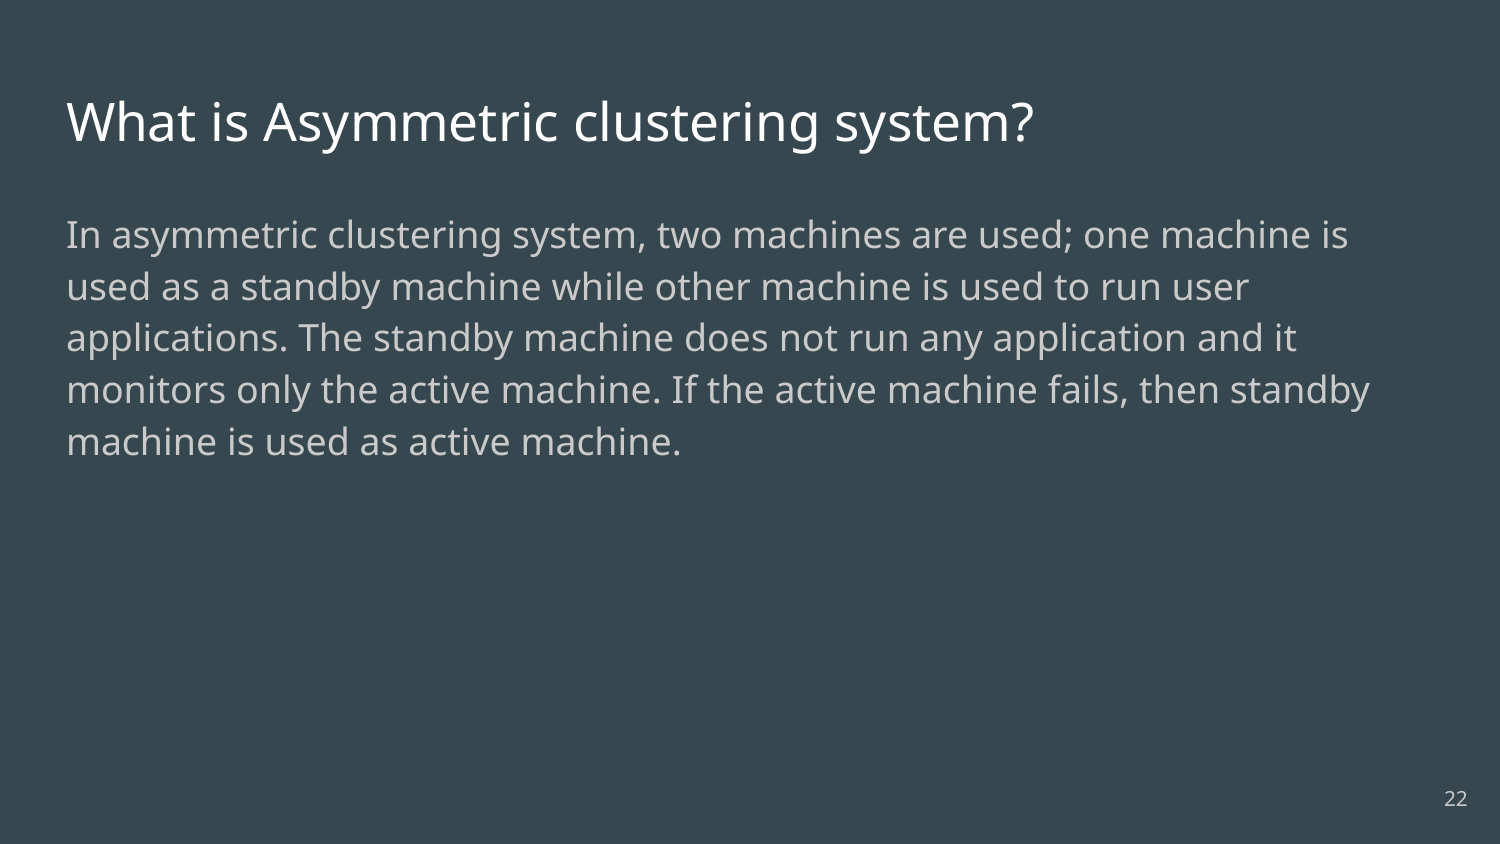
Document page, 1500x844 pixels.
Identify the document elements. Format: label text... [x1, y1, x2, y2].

slide_number 22 [1392, 767, 1483, 833]
title What is Asymmetric clustering system? [51, 72, 1449, 167]
list In asymmetric clustering system, two machines are used; one machine is used as a standby machine while other machine is used to run user applications. The standby machine does not run any application and it monitors only the active machine. If the active machine fails, then standby machine is used as active machine. [51, 189, 1449, 750]
